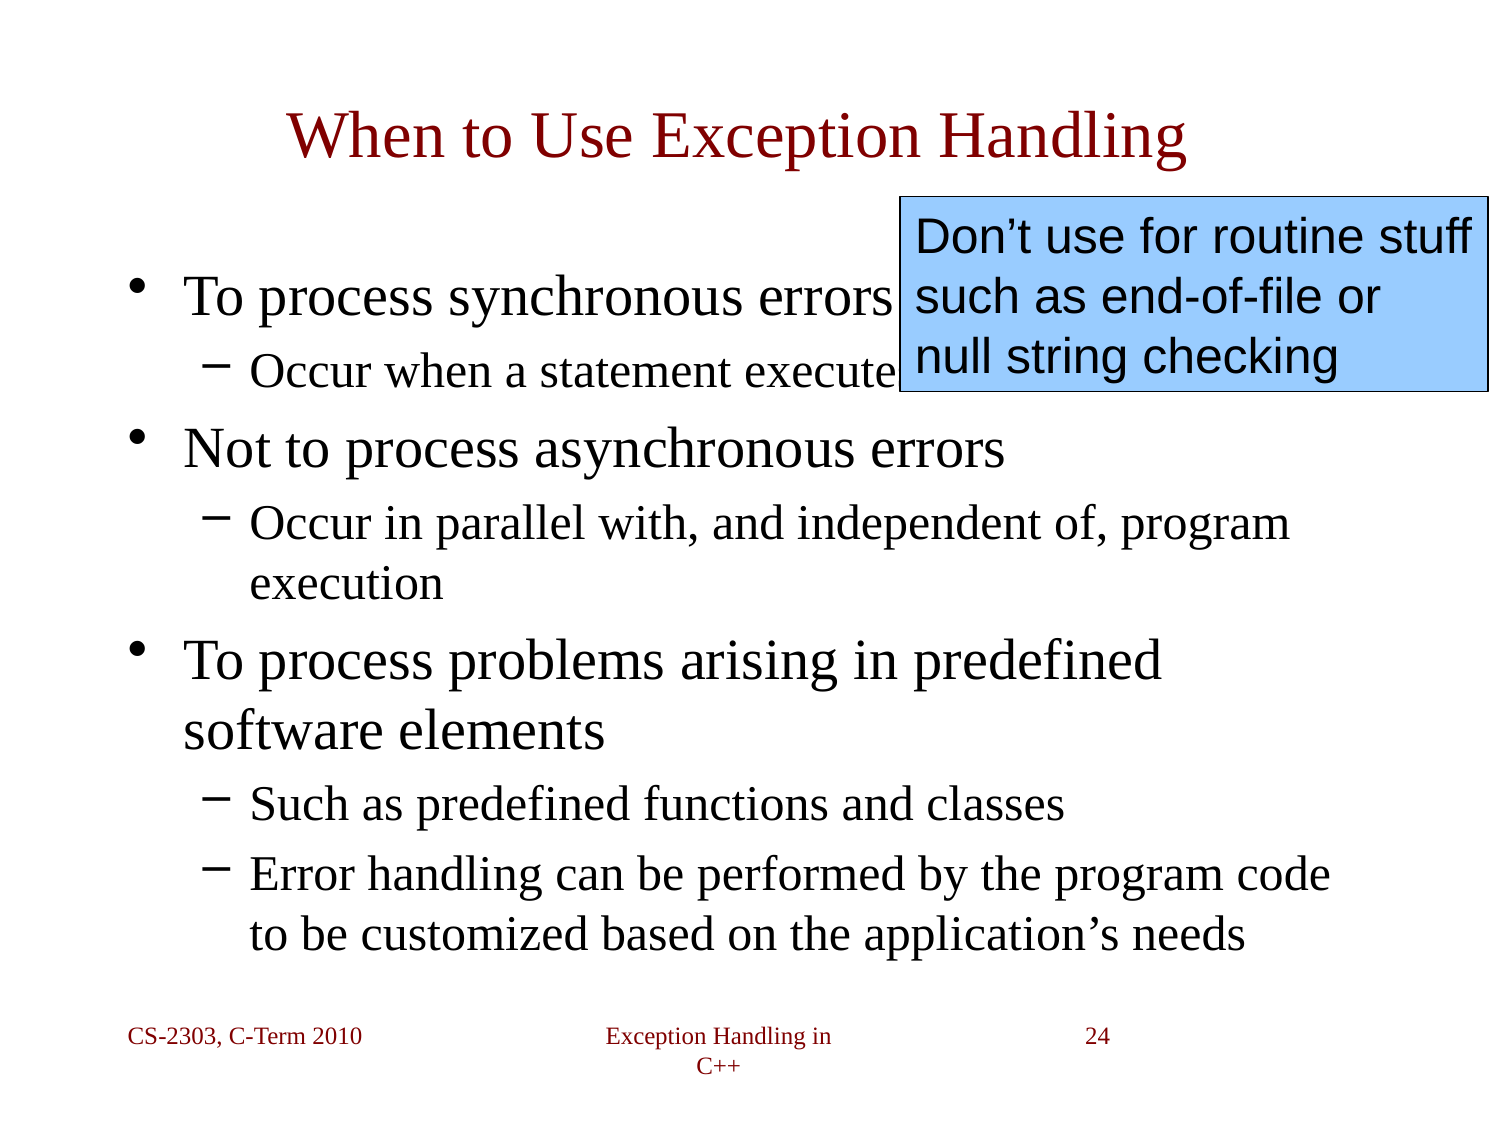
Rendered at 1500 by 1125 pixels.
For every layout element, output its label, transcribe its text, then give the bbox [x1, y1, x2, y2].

text_box Exception Handling in C++ [574, 1013, 863, 1088]
text_box Don’t use for routine stuff such as end-of-file or null string checking [899, 196, 1488, 392]
text_box 24 [999, 1013, 1125, 1076]
text_box CS-2303, C-Term 2010 [112, 1013, 413, 1091]
list To process synchronous errors Occur when a statement executes Not to process asynchronous errors Occur in parallel with, and independent of, program execution To process problems arising in predefined software elements Such as predefined functions and classes Error handling can be performed by the program code to be customized based on the application’s needs [112, 249, 1388, 1013]
title When to Use Exception Handling [99, 50, 1375, 213]
